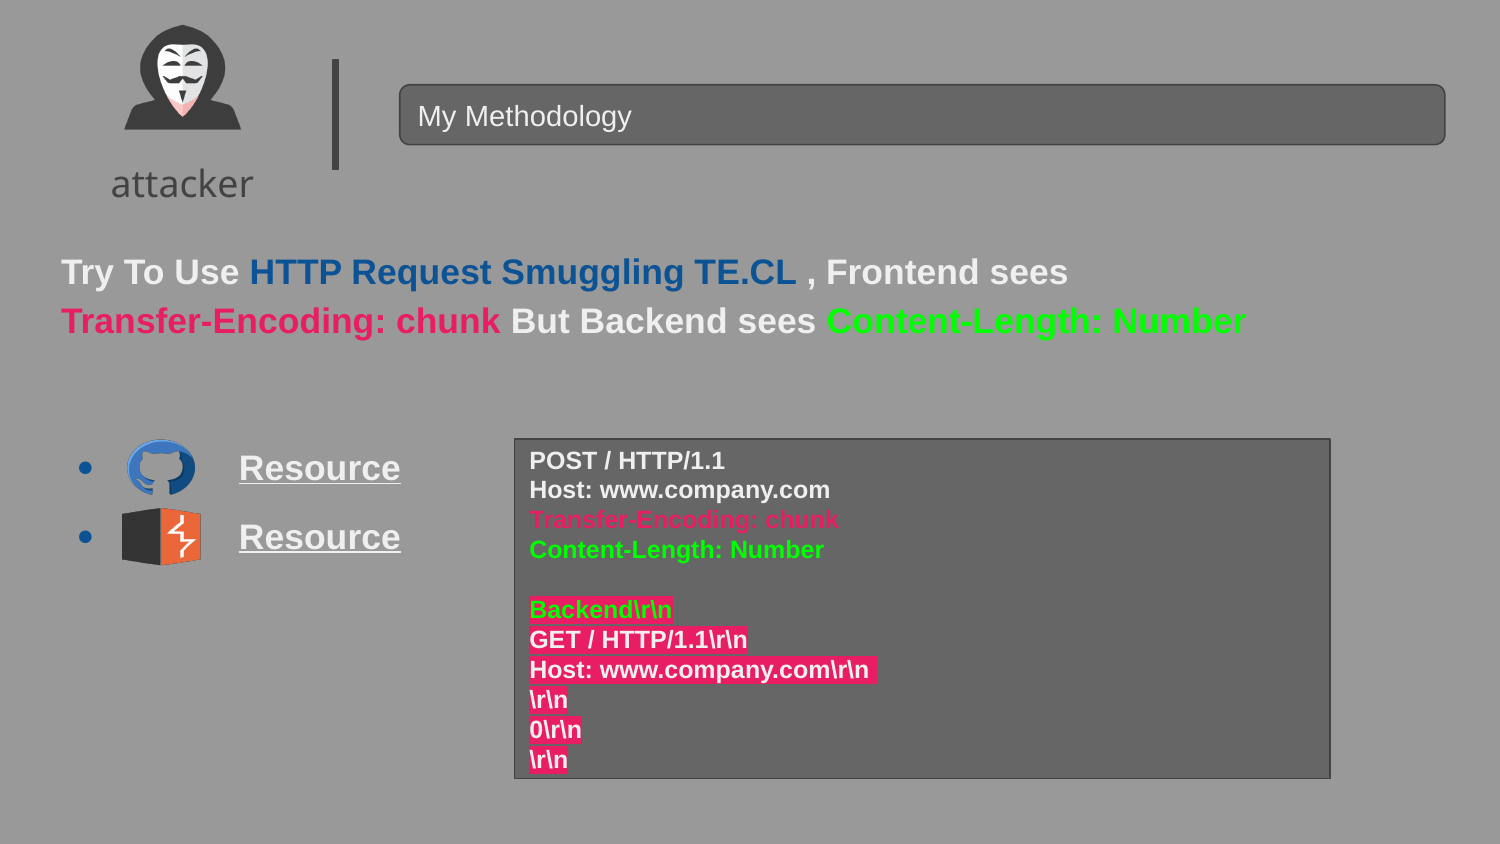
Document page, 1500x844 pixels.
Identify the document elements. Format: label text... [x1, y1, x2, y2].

text_box My Methodology [399, 84, 1445, 145]
text_box Try To Use HTTP Request Smuggling TE.CL , Frontend sees Transfer-Encoding: chunk But Backend sees Content-Length: Number [46, 227, 1500, 401]
picture [125, 438, 196, 497]
text_box attacker [47, 144, 318, 205]
text_box Resource [210, 498, 555, 559]
text_box Resource [41, 429, 555, 490]
picture [111, 498, 210, 576]
text_box Resource [41, 498, 110, 559]
picture [82, 0, 283, 170]
text_box POST / HTTP/1.1 Host: www.company.com Transfer-Encoding: chunk Content-Length: Number Backend\r\n GET / HTTP/1.1\r\n Host: www.company.com\r\n \r\n 0\r\n \r\n [514, 438, 1331, 779]
text_box [333, 59, 339, 170]
